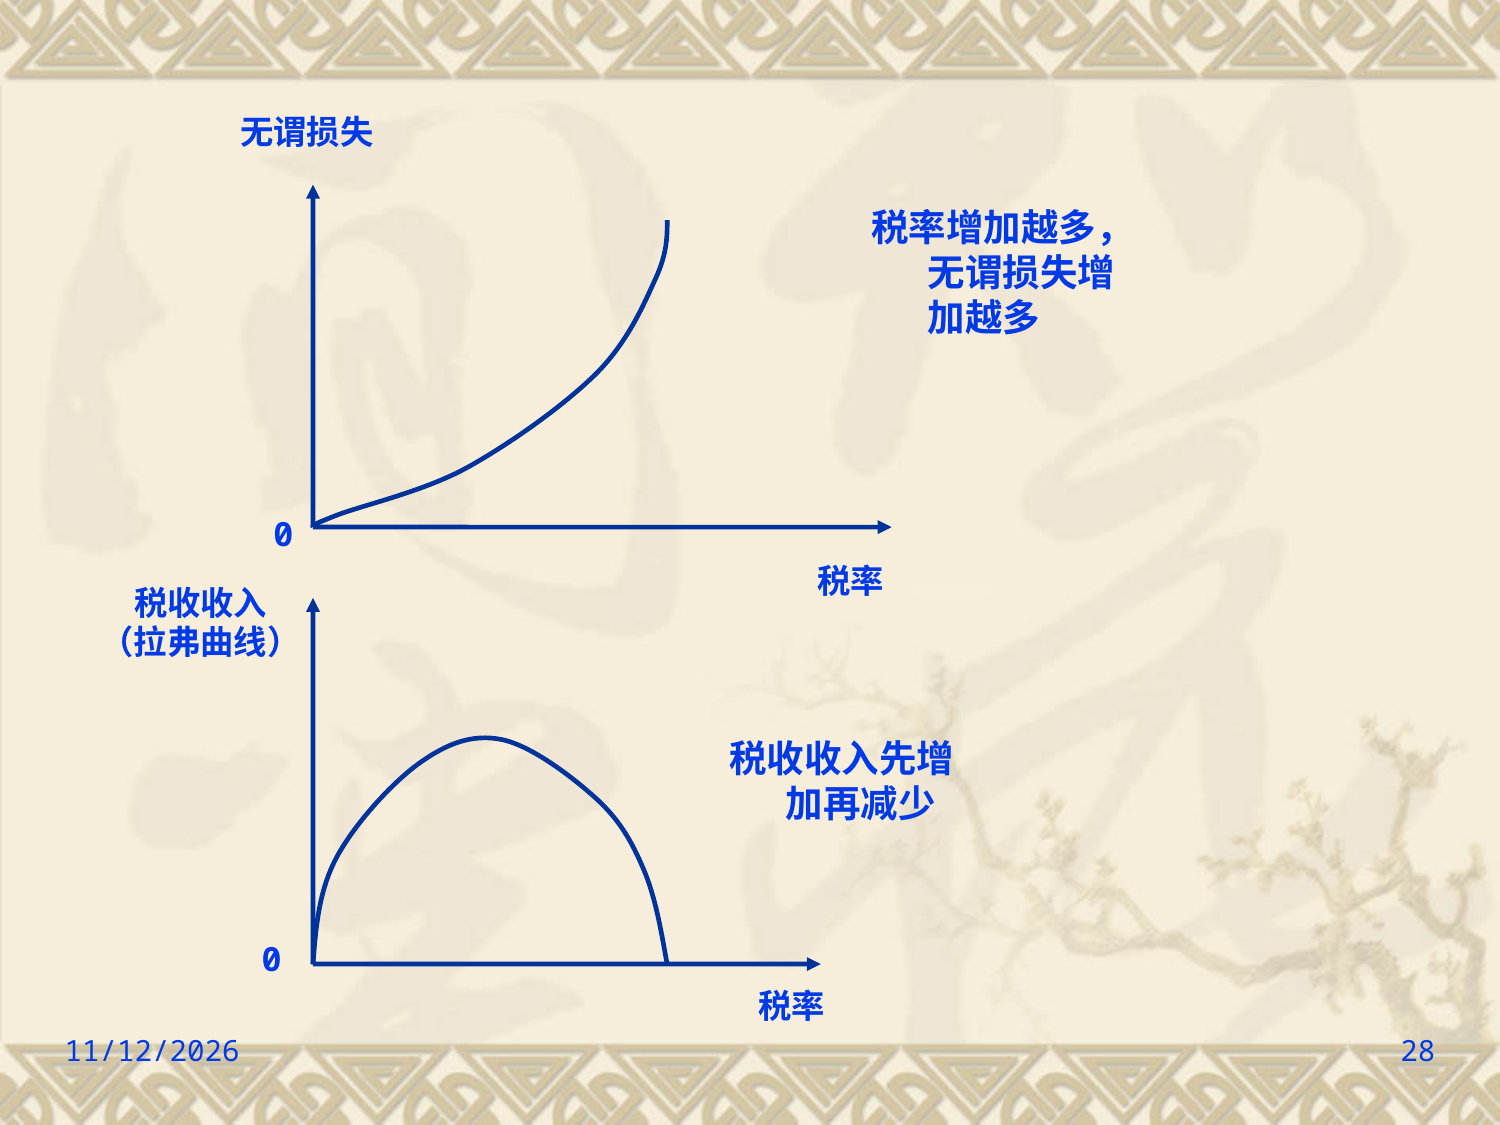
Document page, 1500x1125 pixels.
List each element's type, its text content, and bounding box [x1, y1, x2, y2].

text_box [314, 520, 892, 534]
text_box [313, 220, 668, 528]
list 税率增加越多，无谓损失增加越多 [856, 196, 1164, 374]
slide_number 28 [1074, 1024, 1451, 1103]
text_box [668, 957, 821, 971]
text_box 税率 [714, 976, 868, 1035]
text_box [312, 737, 668, 965]
text_box 税收收入 （拉弗曲线） [100, 562, 301, 681]
text_box 税率 [773, 550, 927, 610]
text_box [306, 184, 320, 524]
text_box 0 [242, 928, 302, 988]
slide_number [49, 1024, 426, 1103]
text_box 0 [253, 503, 313, 563]
text_box [306, 597, 320, 963]
text_box 无谓损失 [230, 101, 384, 161]
picture [0, 0, 1500, 1125]
text_box 税收收入先增加再减少 [714, 727, 975, 858]
